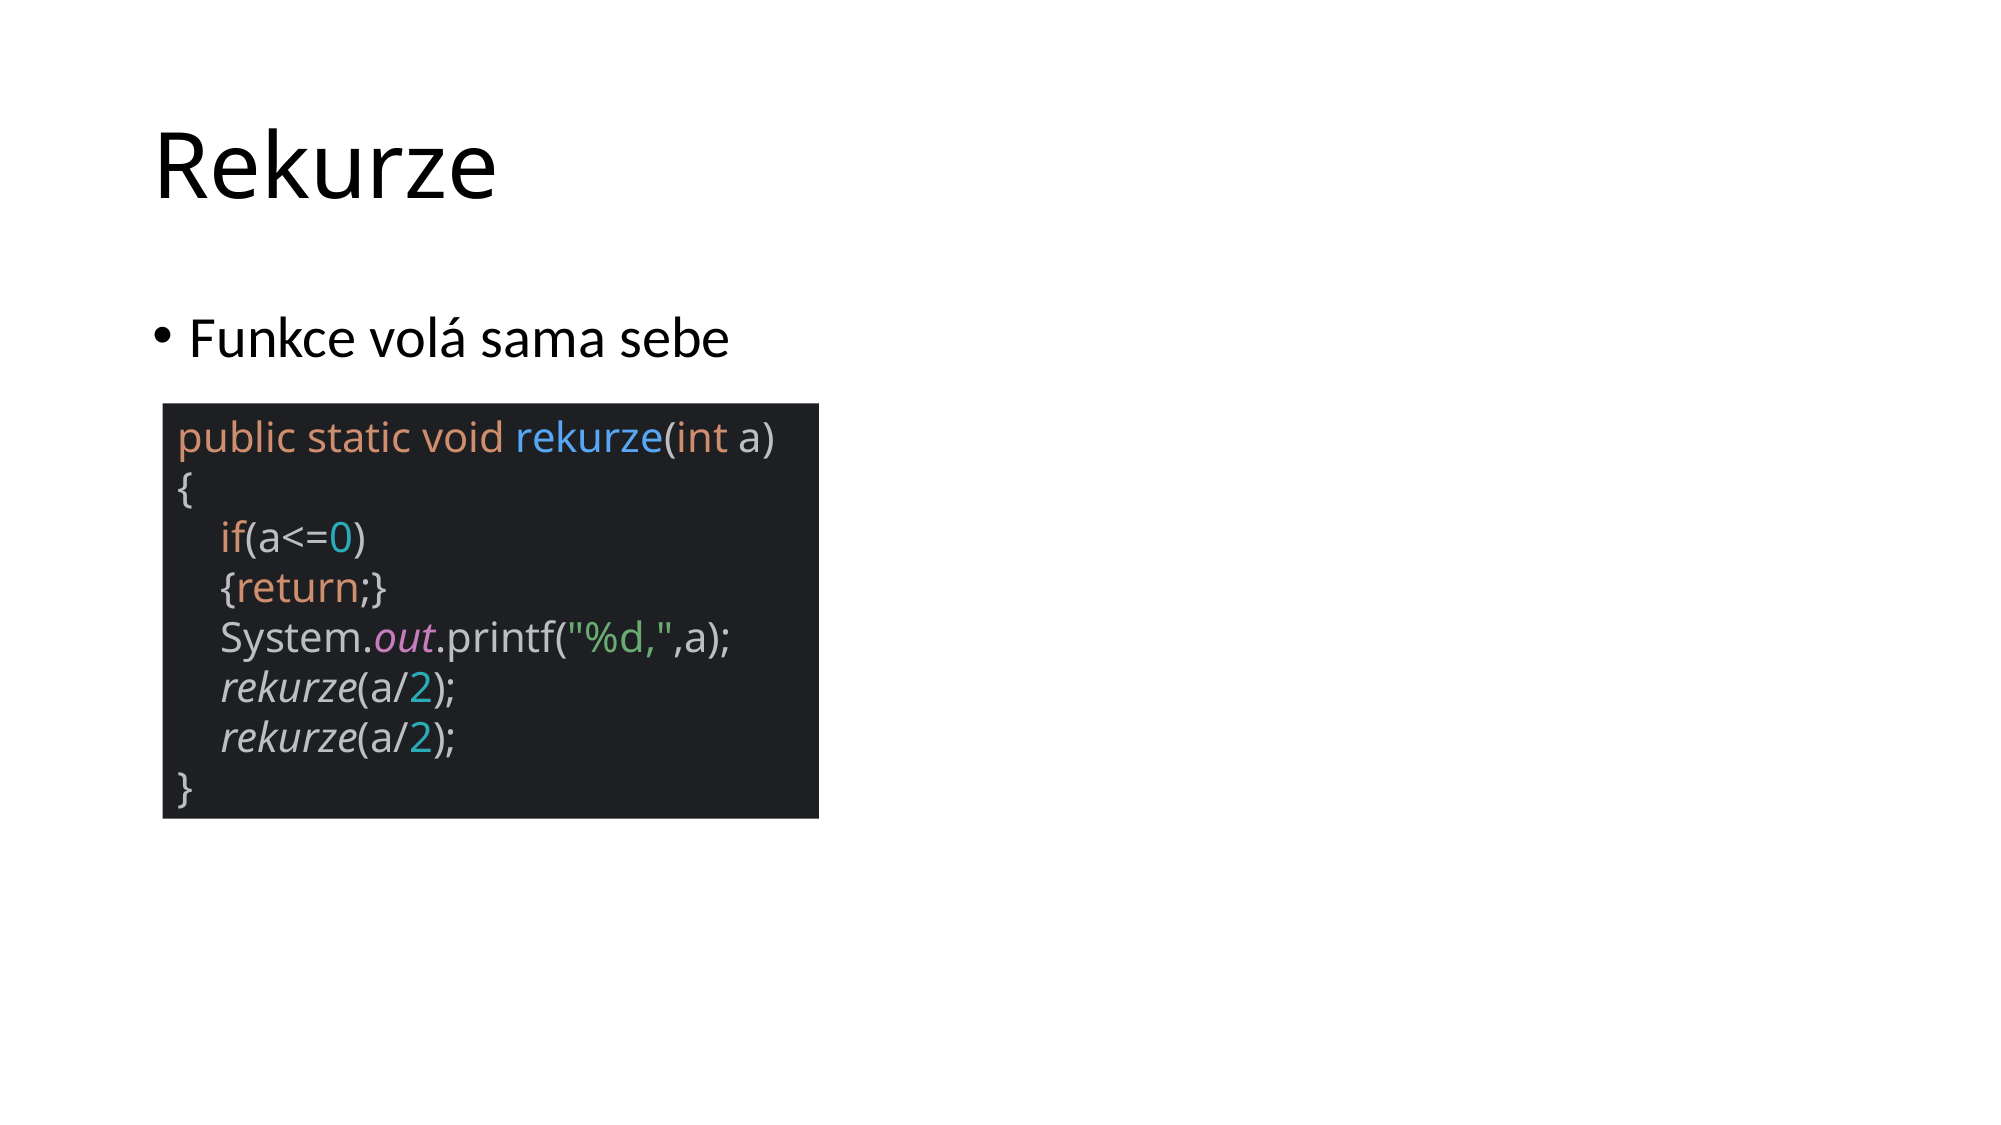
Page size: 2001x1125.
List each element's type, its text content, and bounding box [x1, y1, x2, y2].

title Rekurze [137, 59, 1863, 278]
text_box public static void rekurze(int a) { if(a<=0) {return;} System.out.printf("%d,",a); rekurze(a/2); rekurze(a/2); } [162, 403, 819, 819]
list Funkce volá sama sebe [137, 299, 1863, 1014]
